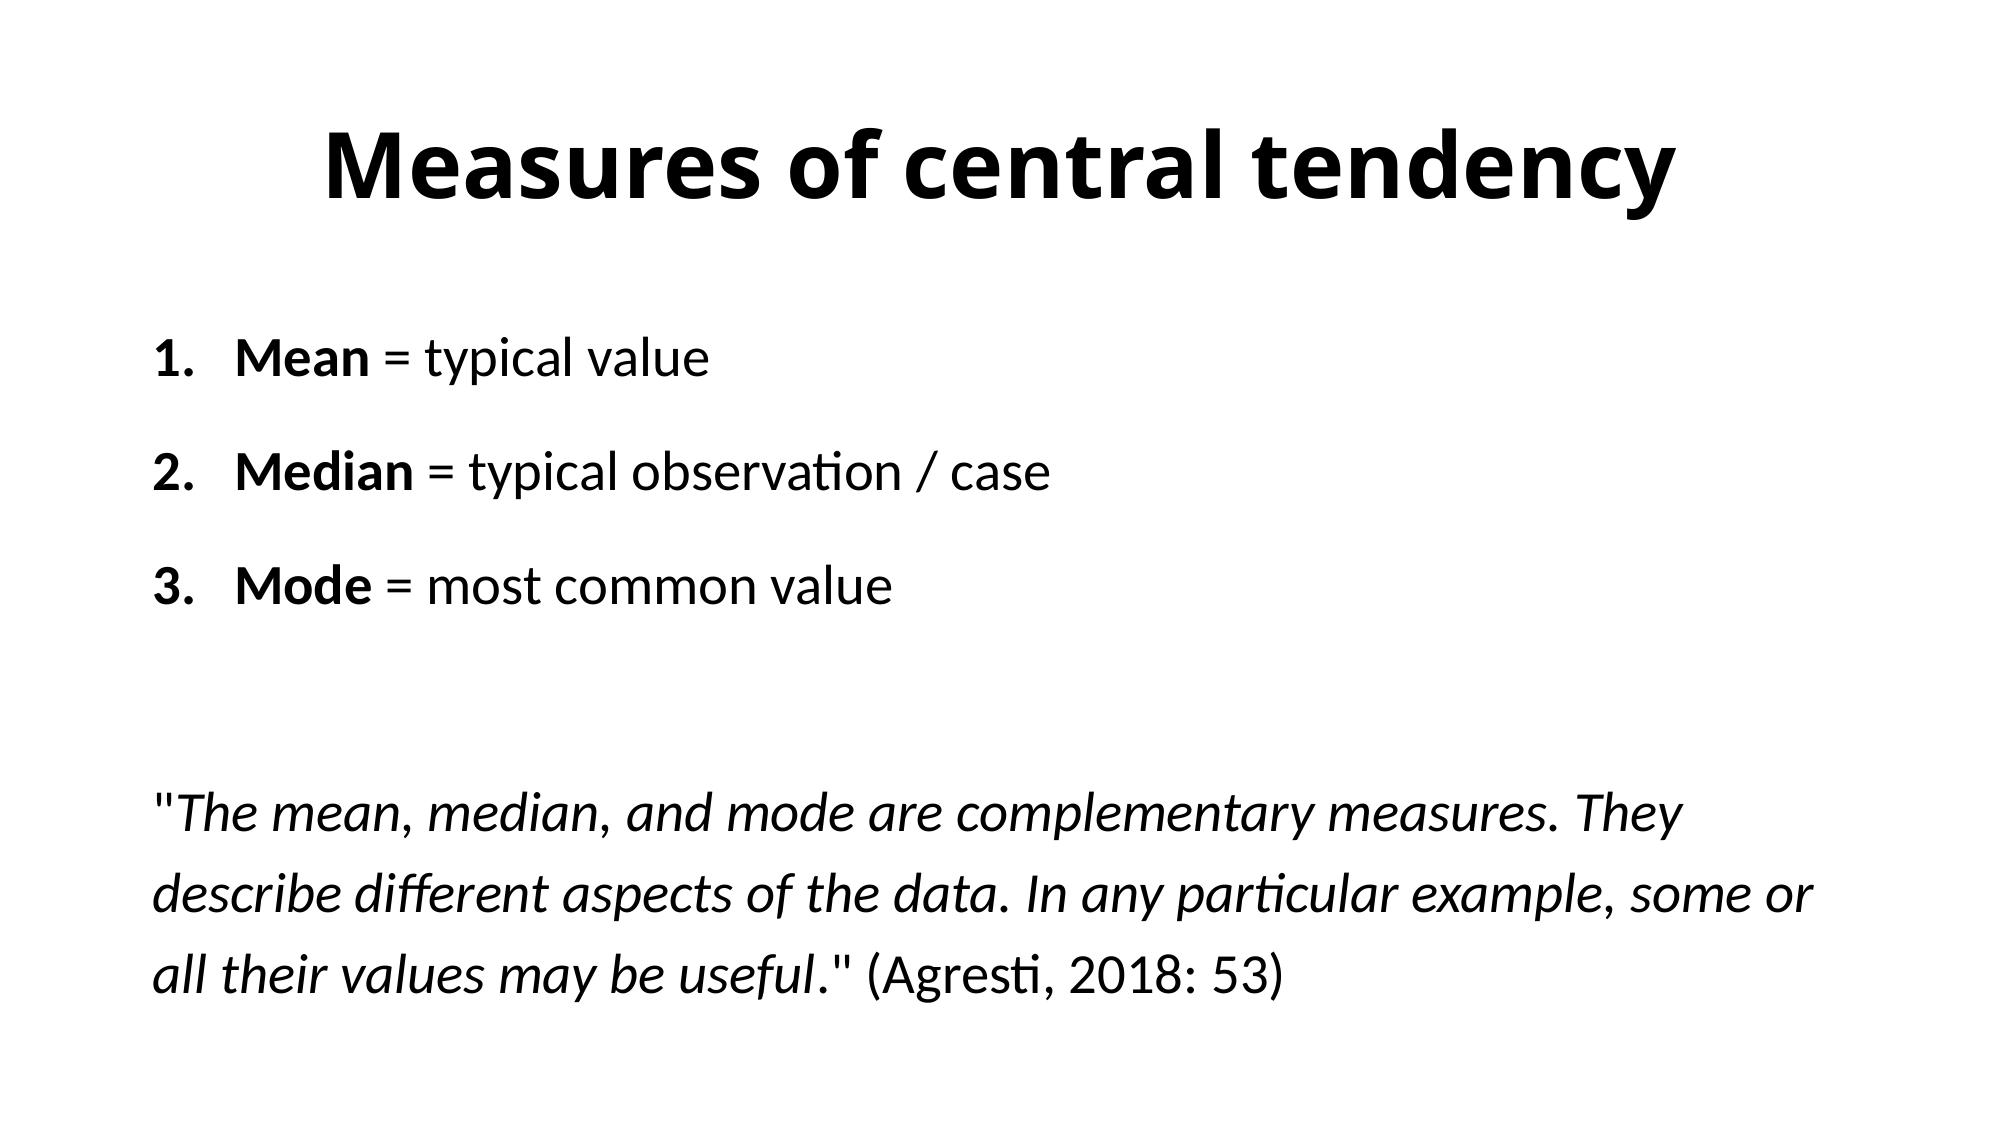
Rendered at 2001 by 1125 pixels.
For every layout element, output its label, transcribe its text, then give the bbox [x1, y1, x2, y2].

title Measures of central tendency [137, 59, 1863, 278]
list Mean = typical value Median = typical observation / case Mode = most common value "The mean, median, and mode are complementary measures. They describe different aspects of the data. In any particular example, some or all their values may be useful." (Agresti, 2018: 53) [137, 299, 1863, 1014]
